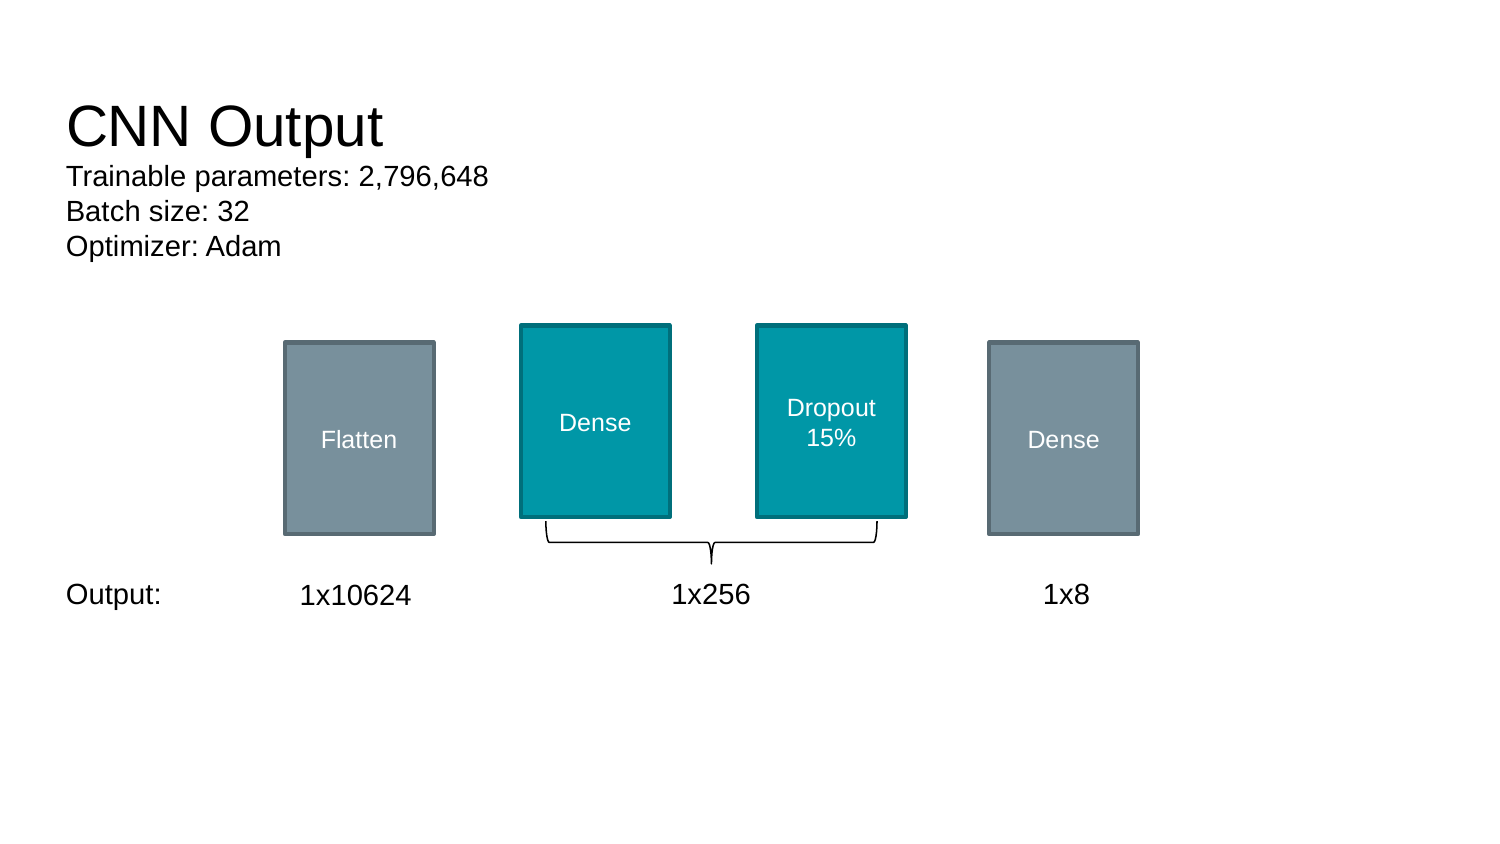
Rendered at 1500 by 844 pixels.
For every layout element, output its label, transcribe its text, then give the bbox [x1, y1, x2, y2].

text_box Output: [51, 567, 200, 618]
text_box Dropout 15% [755, 323, 908, 519]
text_box [545, 521, 878, 565]
text_box Dense [987, 340, 1140, 536]
text_box 1x8 [1028, 568, 1146, 618]
text_box 1x10624 [284, 568, 434, 619]
text_box Flatten [283, 340, 436, 536]
text_box 1x256 [656, 567, 806, 618]
text_box Trainable parameters: 2,796,648 Batch size: 32 Optimizer: Adam [51, 150, 861, 270]
text_box Dense [519, 323, 672, 519]
title CNN Output [51, 72, 1449, 167]
